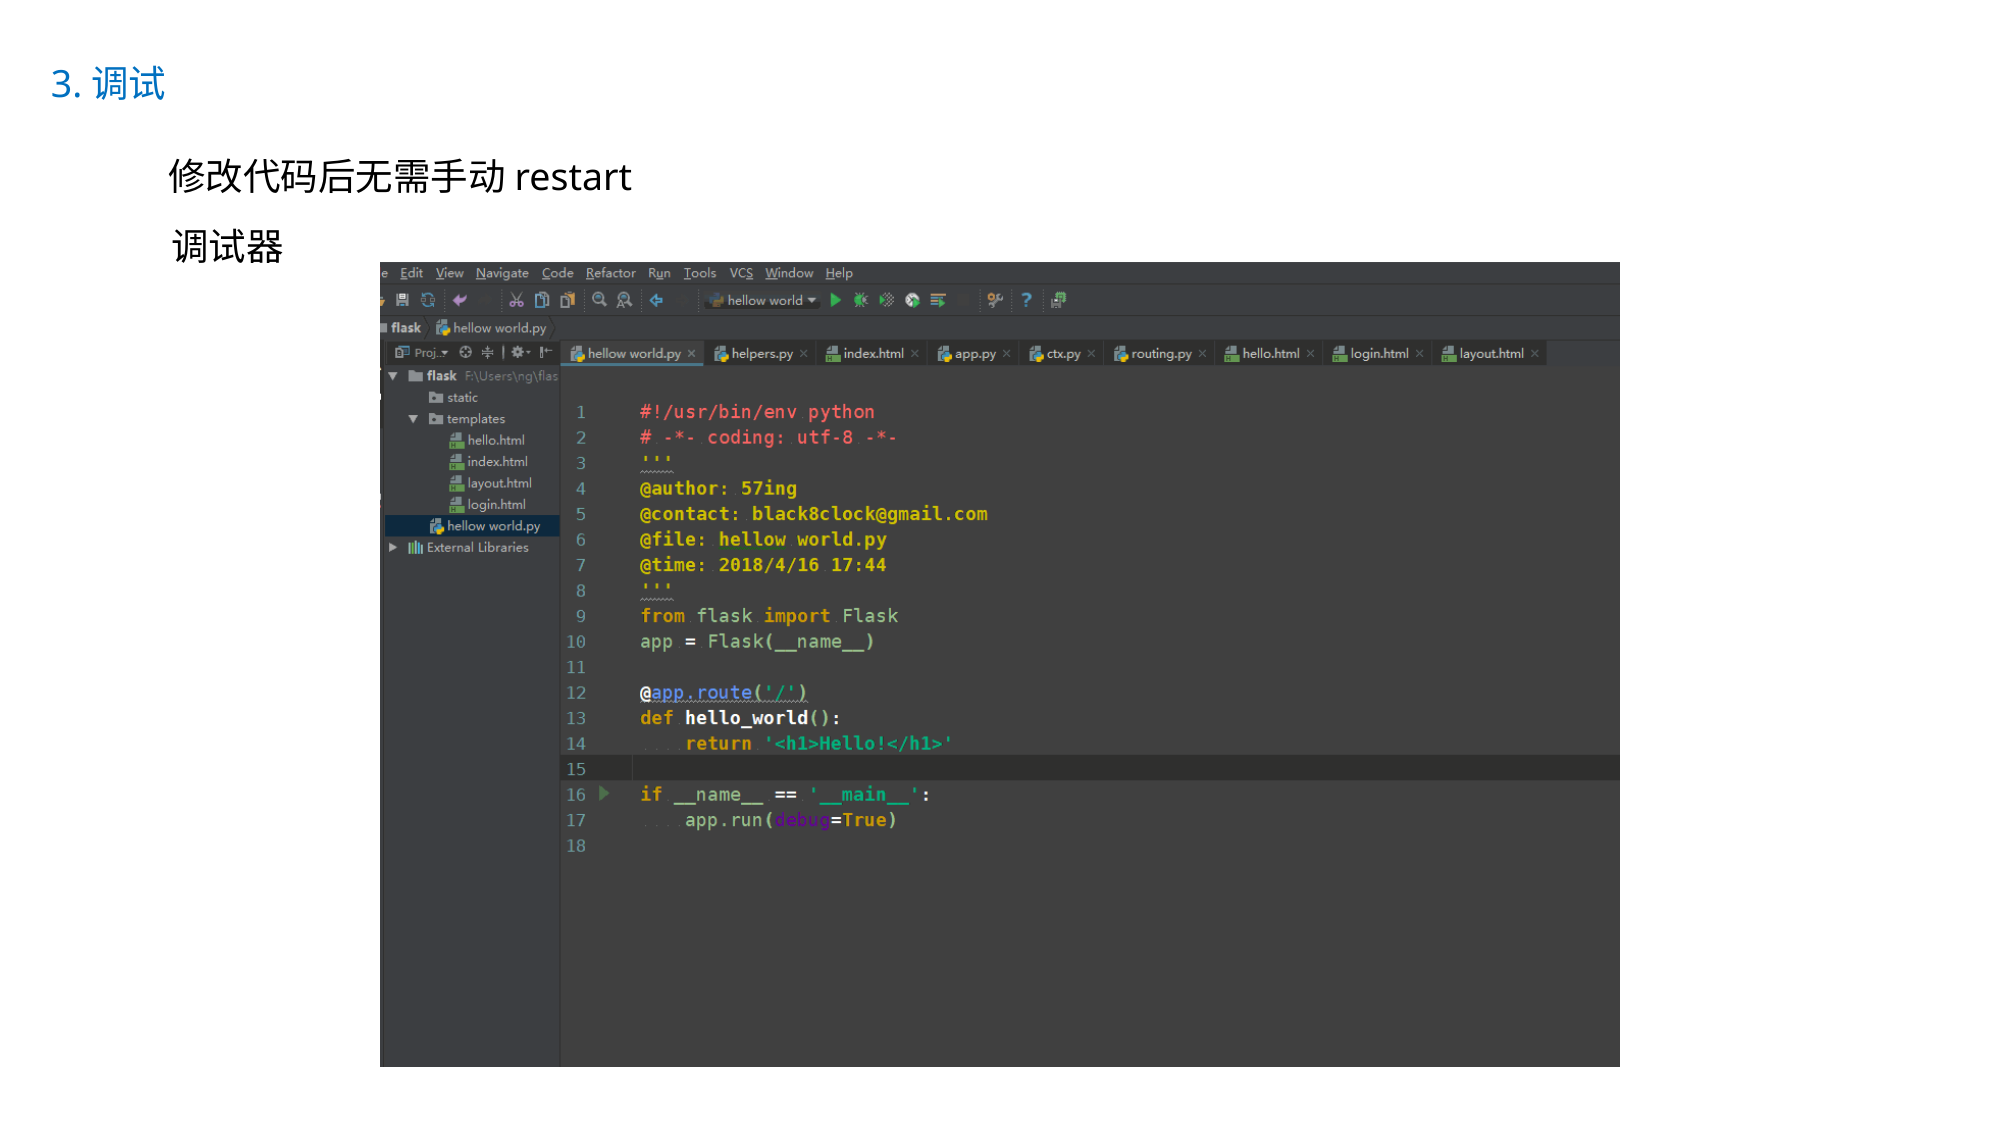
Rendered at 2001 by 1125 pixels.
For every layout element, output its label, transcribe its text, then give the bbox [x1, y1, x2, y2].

text_box 修改代码后无需手动restart [153, 145, 647, 206]
text_box 调试器 [156, 215, 299, 276]
text_box 3.调试 [36, 30, 181, 113]
picture [380, 260, 1620, 1067]
